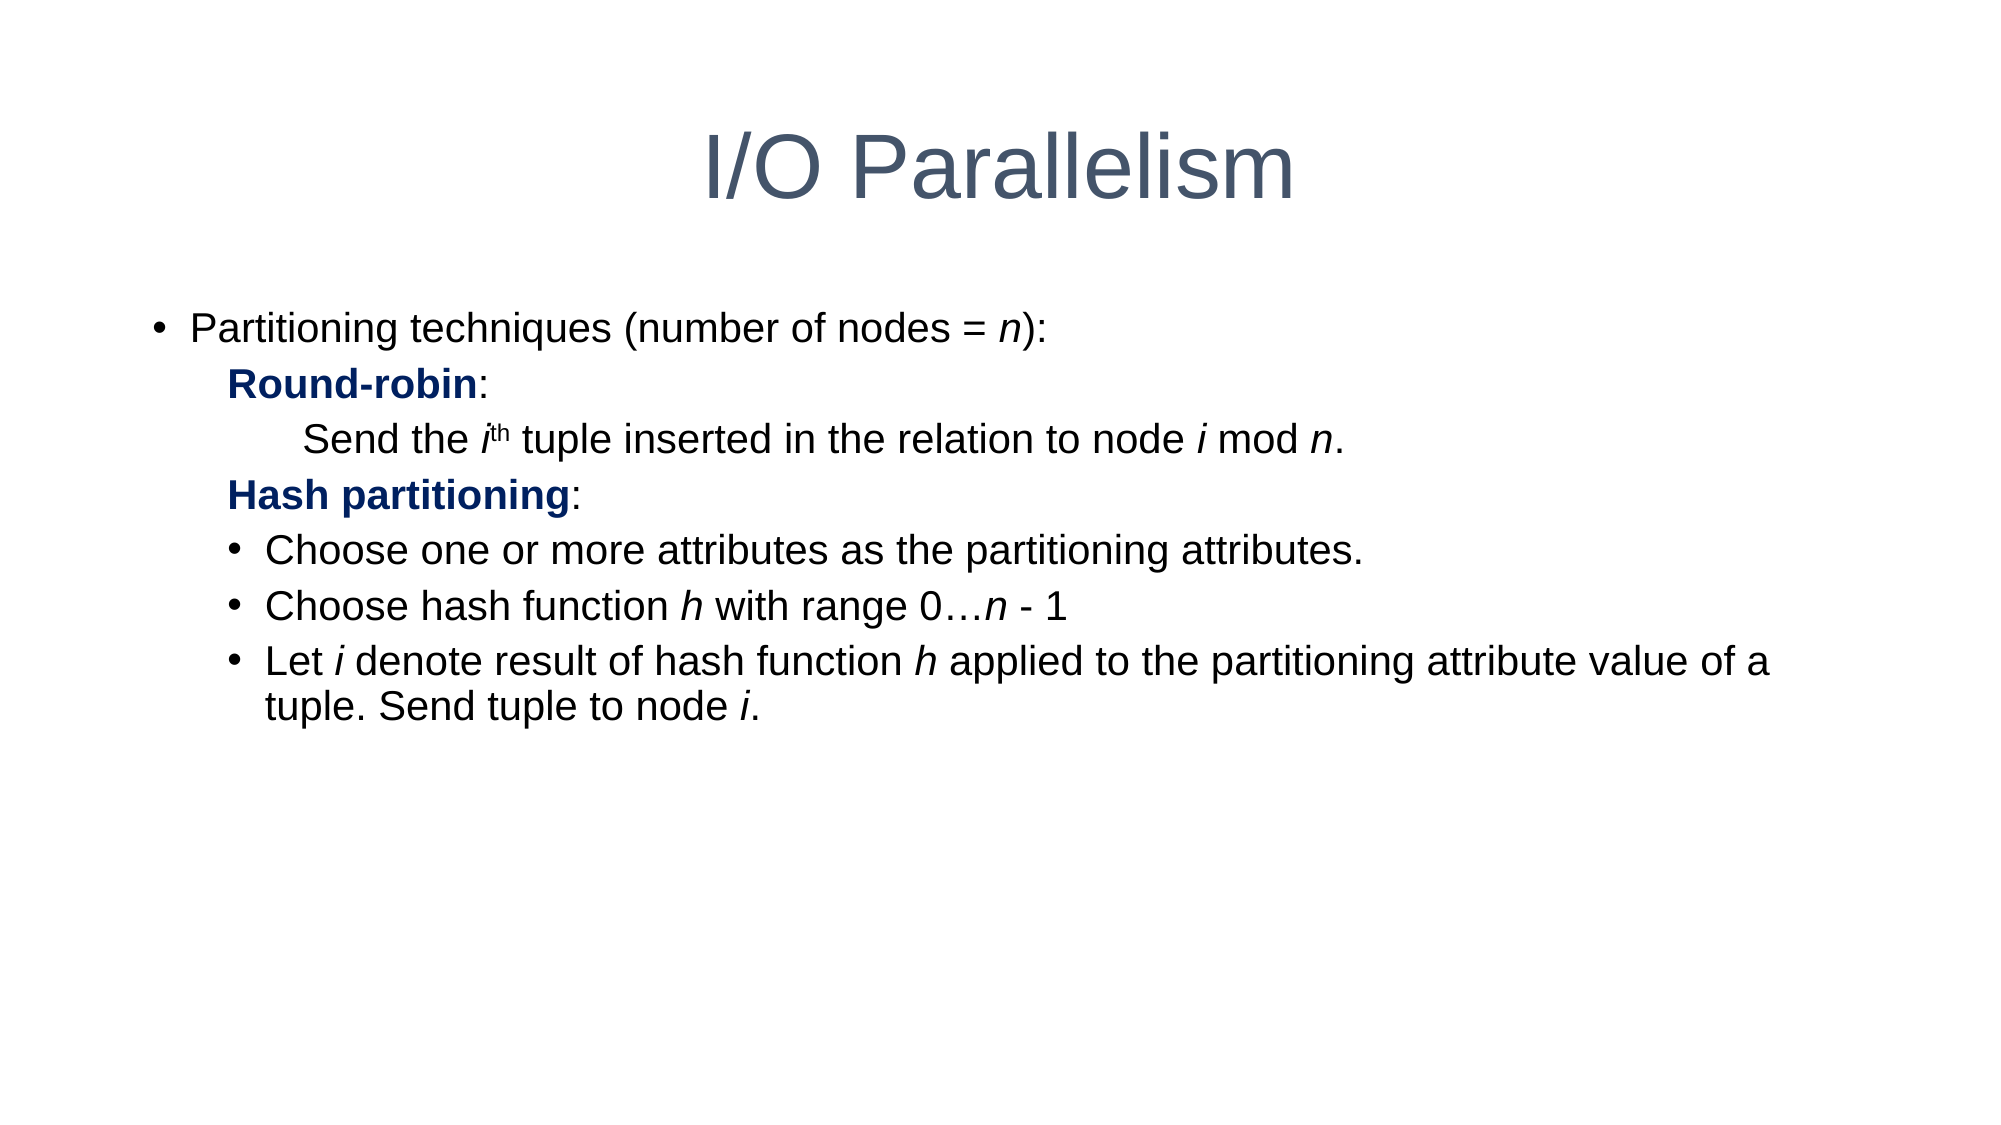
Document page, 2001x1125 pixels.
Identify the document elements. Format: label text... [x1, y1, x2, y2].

list Partitioning techniques (number of nodes = n): Round-robin: Send the ith tuple inserted in the relation to node i mod n. Hash partitioning: Choose one or more attributes as the partitioning attributes. Choose hash function h with range 0…n - 1 Let i denote result of hash function h applied to the partitioning attribute value of a tuple. Send tuple to node i. [137, 299, 1863, 1014]
title I/O Parallelism [137, 59, 1863, 278]
